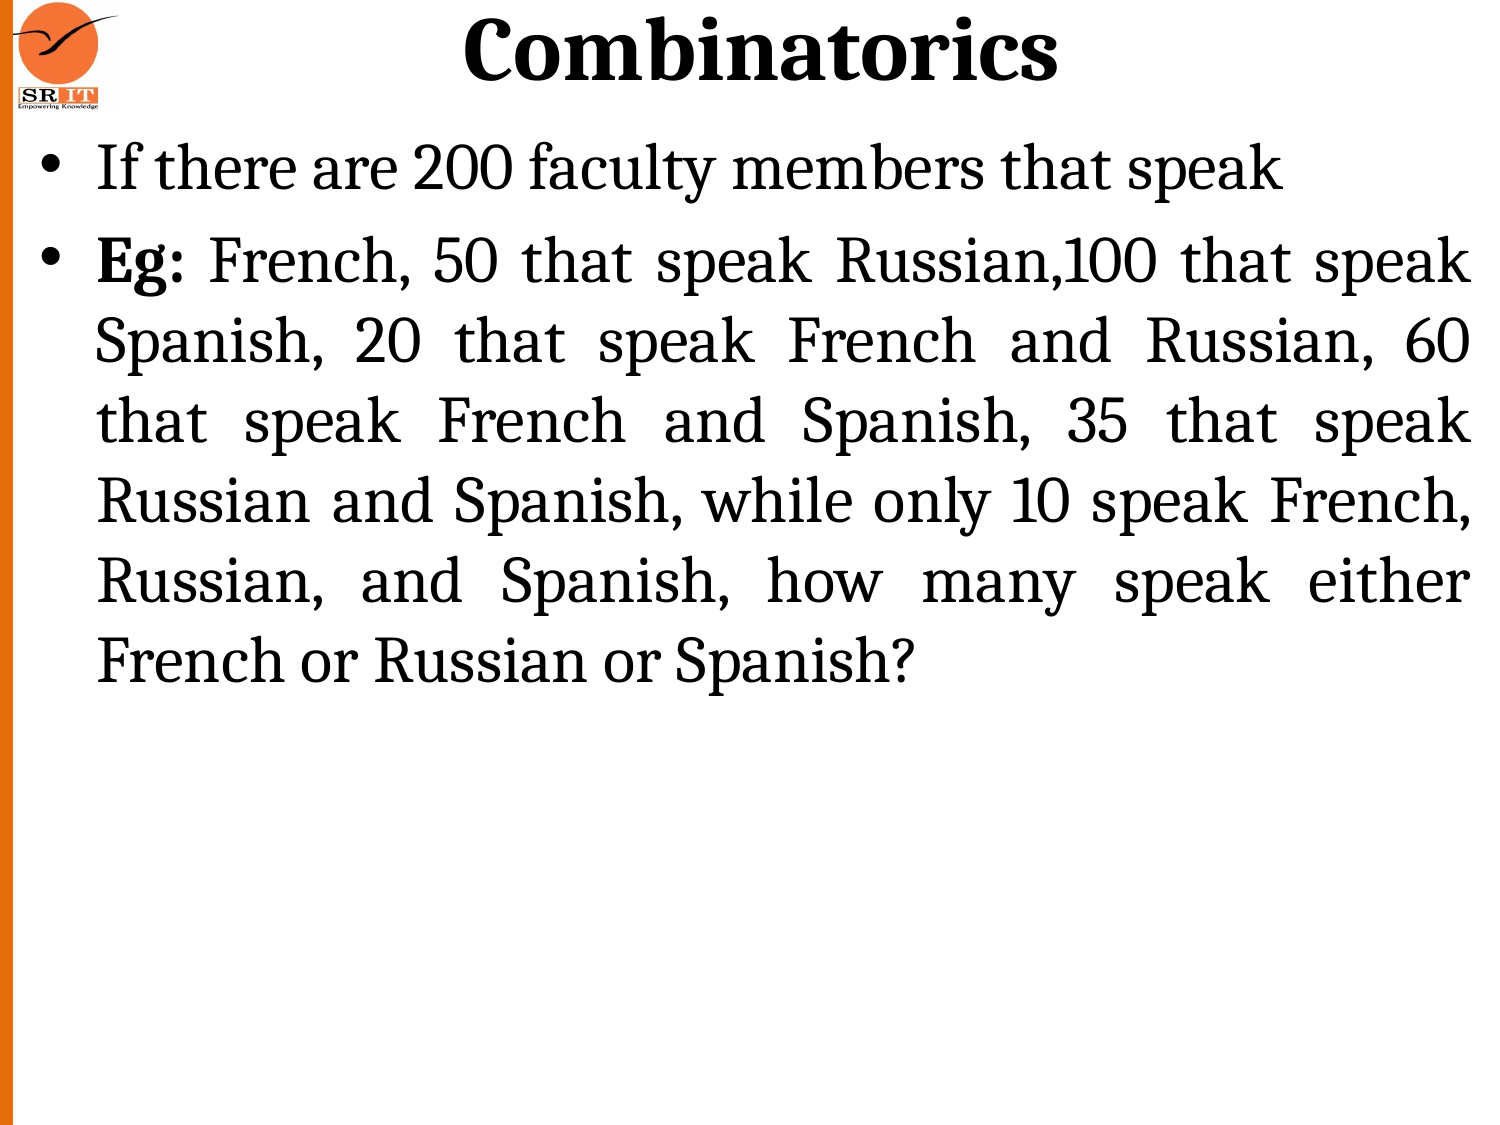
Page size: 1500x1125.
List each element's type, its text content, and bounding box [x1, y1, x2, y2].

list If there are 200 faculty members that speak Eg: French, 50 that speak Russian,100 that speak Spanish, 20 that speak French and Russian, 60 that speak French and Spanish, 35 that speak Russian and Spanish, while only 10 speak French, Russian, and Spanish, how many speak either French or Russian or Spanish? [24, 114, 1488, 1043]
picture [13, 0, 119, 113]
title Combinatorics [24, 0, 1500, 88]
